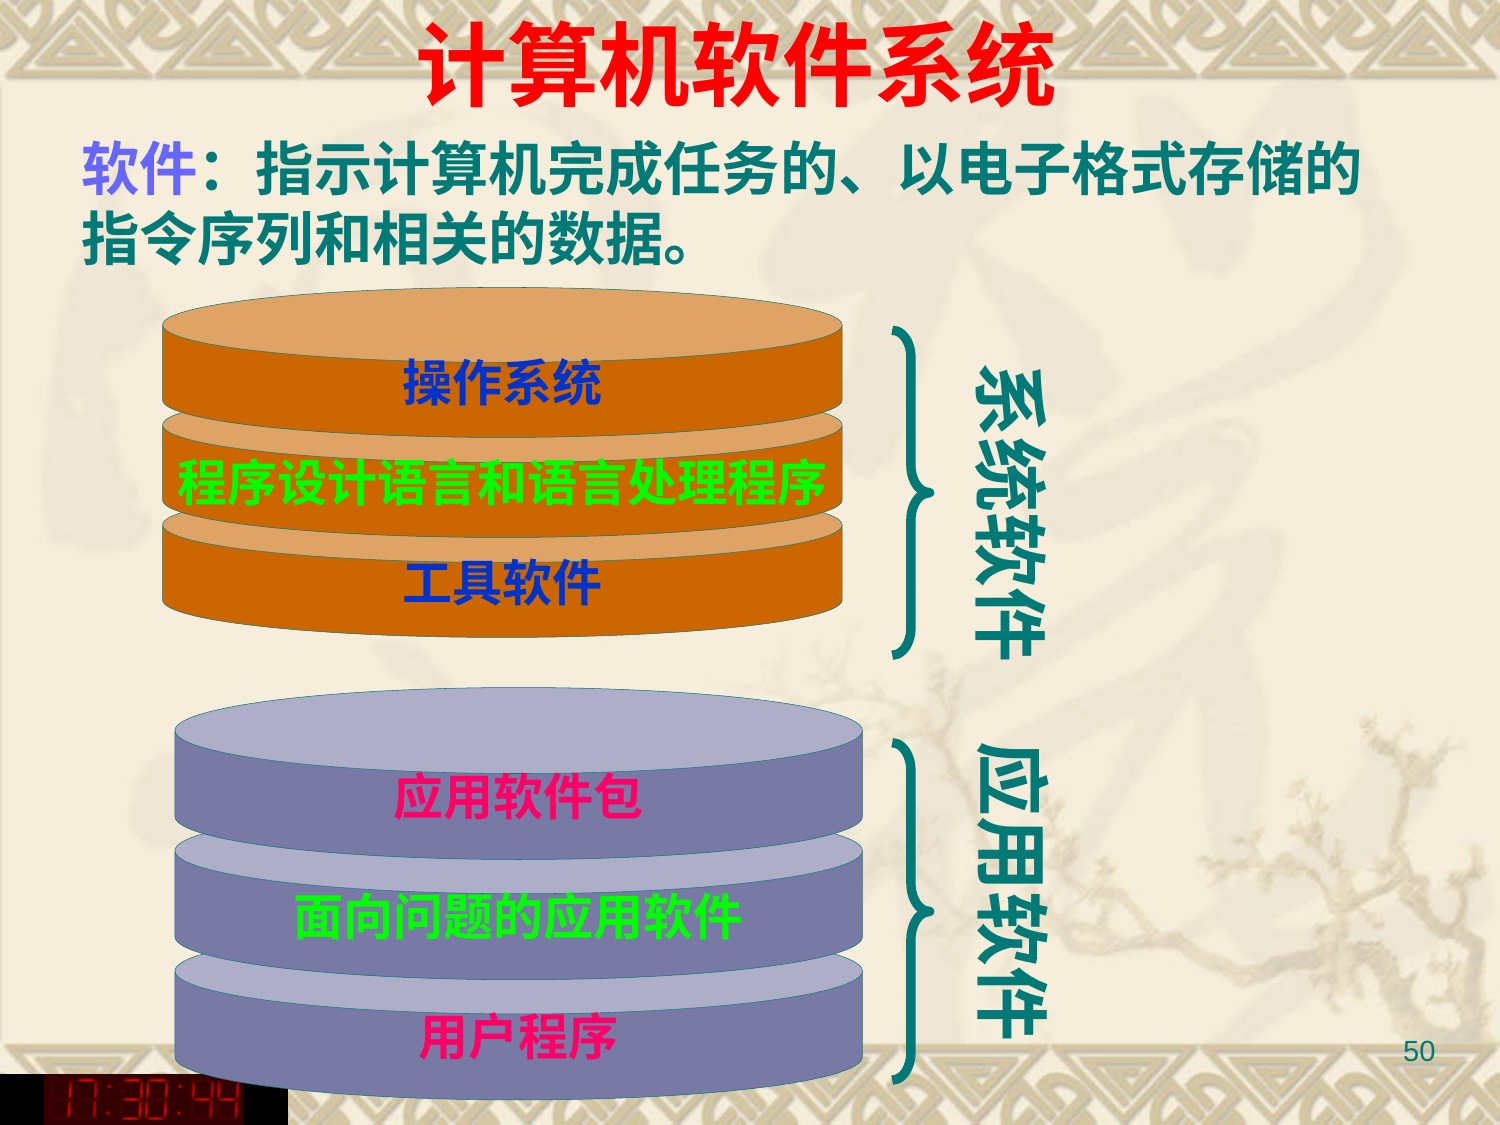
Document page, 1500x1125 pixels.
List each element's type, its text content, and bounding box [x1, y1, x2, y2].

text_box [892, 742, 930, 1081]
text_box 软件：指示计算机完成任务的、以电子格式存储的 指令序列和相关的数据。 [66, 124, 1378, 280]
picture [0, 0, 1500, 1125]
text_box 系统软件 [952, 357, 1073, 669]
text_box [892, 330, 930, 656]
text_box 应用软件 [954, 735, 1075, 1047]
slide_number 50 [1074, 1024, 1451, 1103]
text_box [174, 687, 863, 1101]
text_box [162, 287, 843, 638]
text_box 计算机软件系统 [400, 0, 1073, 124]
